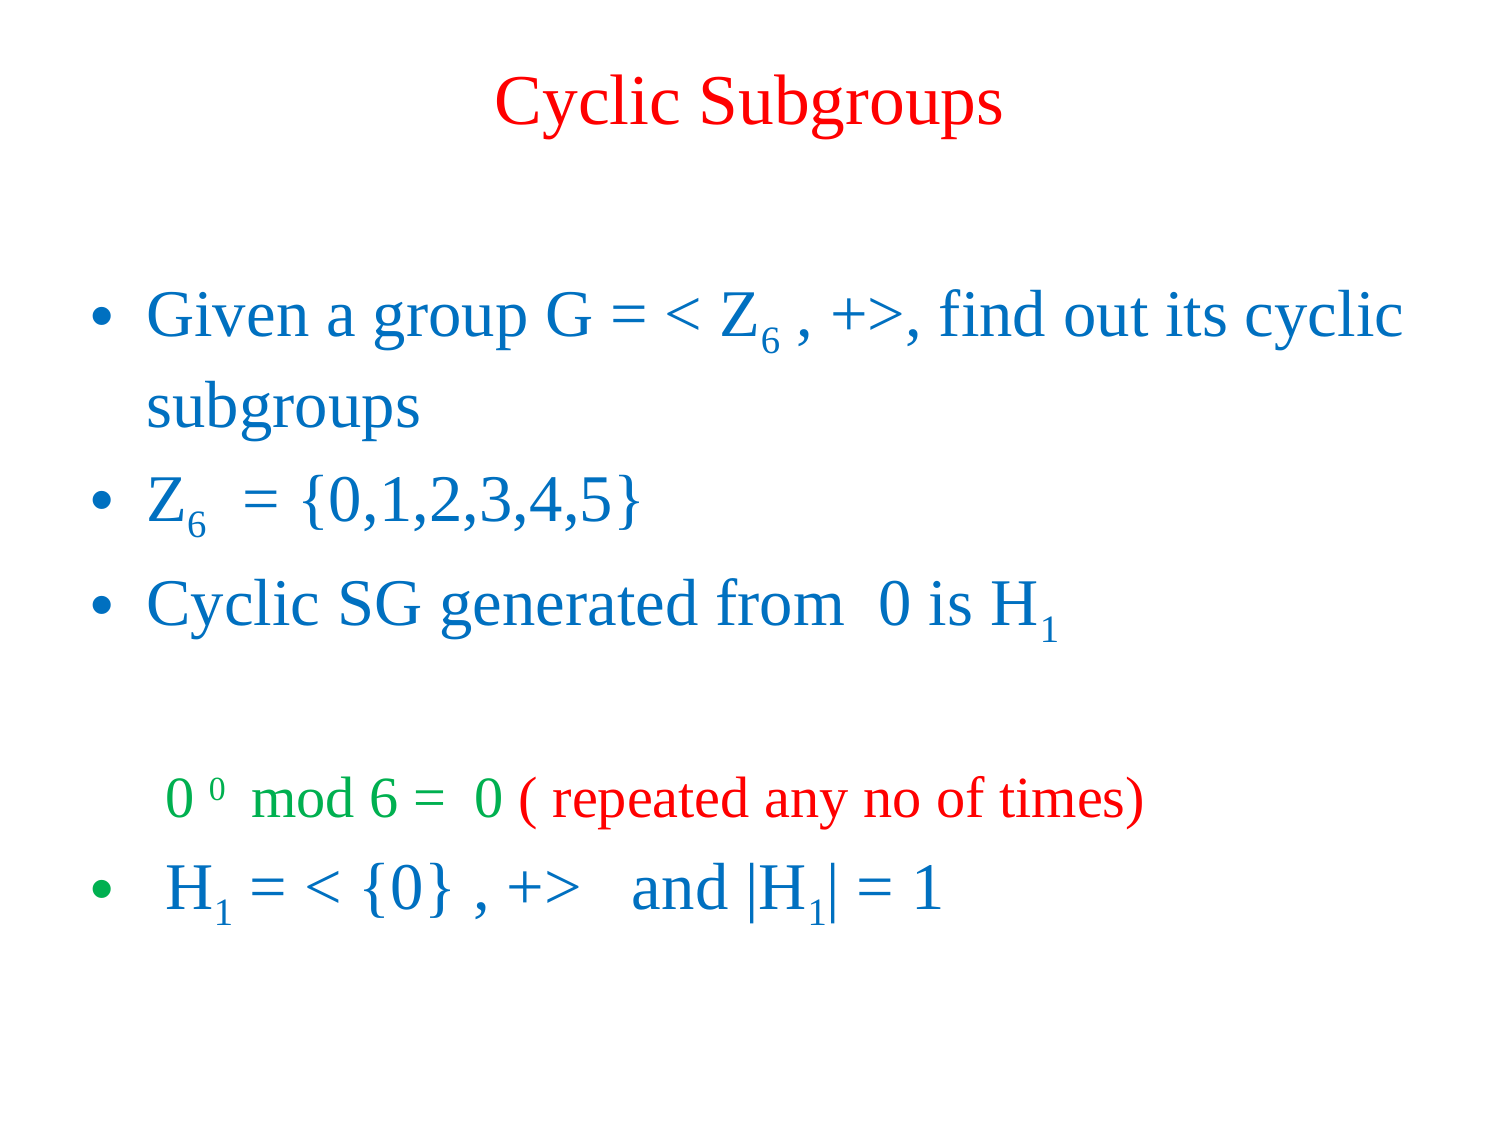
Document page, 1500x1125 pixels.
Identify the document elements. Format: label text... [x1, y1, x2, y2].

title Cyclic Subgroups [75, 45, 1425, 233]
list Given a group G = < Z6 , +>, find out its cyclic subgroups Z6 = {0,1,2,3,4,5} Cyclic SG generated from 0 is H1 0 0 mod 6 = 0 ( repeated any no of times) H1 = < {0} , +> and |H1| = 1 [75, 262, 1425, 1005]
